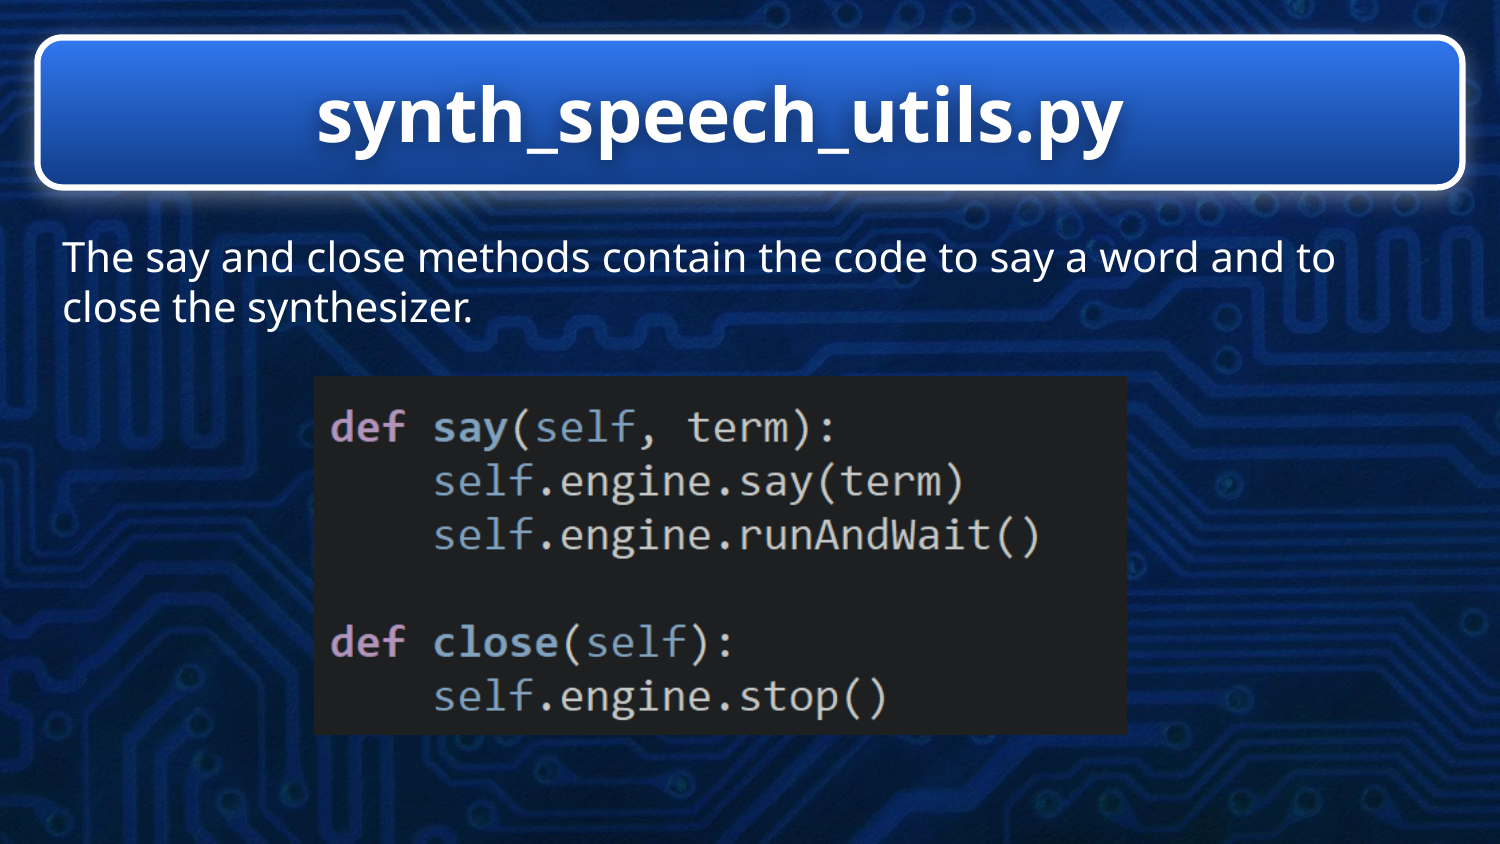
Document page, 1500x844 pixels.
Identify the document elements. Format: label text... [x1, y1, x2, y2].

picture [0, 0, 1500, 844]
title Loop [53, 65, 1469, 201]
title synth_speech_utils.py [16, 56, 1425, 169]
text_box The say and close methods contain the code to say a word and to close the synthesizer. [47, 215, 1447, 721]
